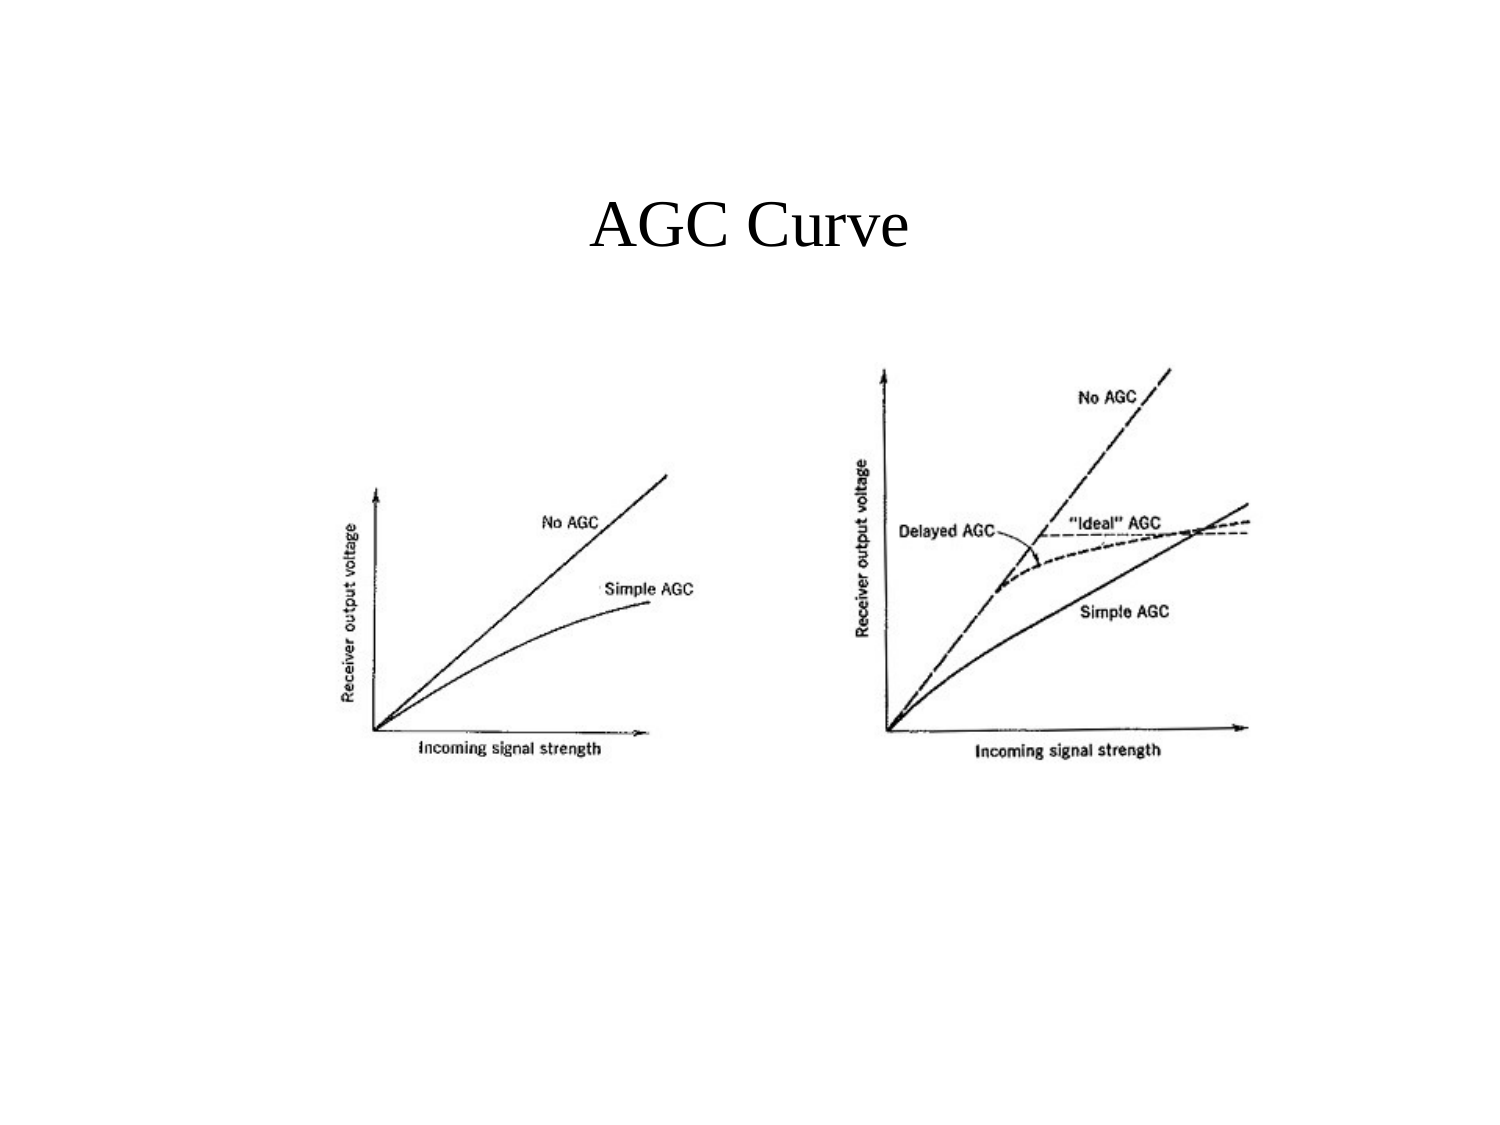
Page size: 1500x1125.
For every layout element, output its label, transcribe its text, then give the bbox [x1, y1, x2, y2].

picture [324, 362, 1313, 768]
title AGC Curve [75, 45, 1425, 875]
